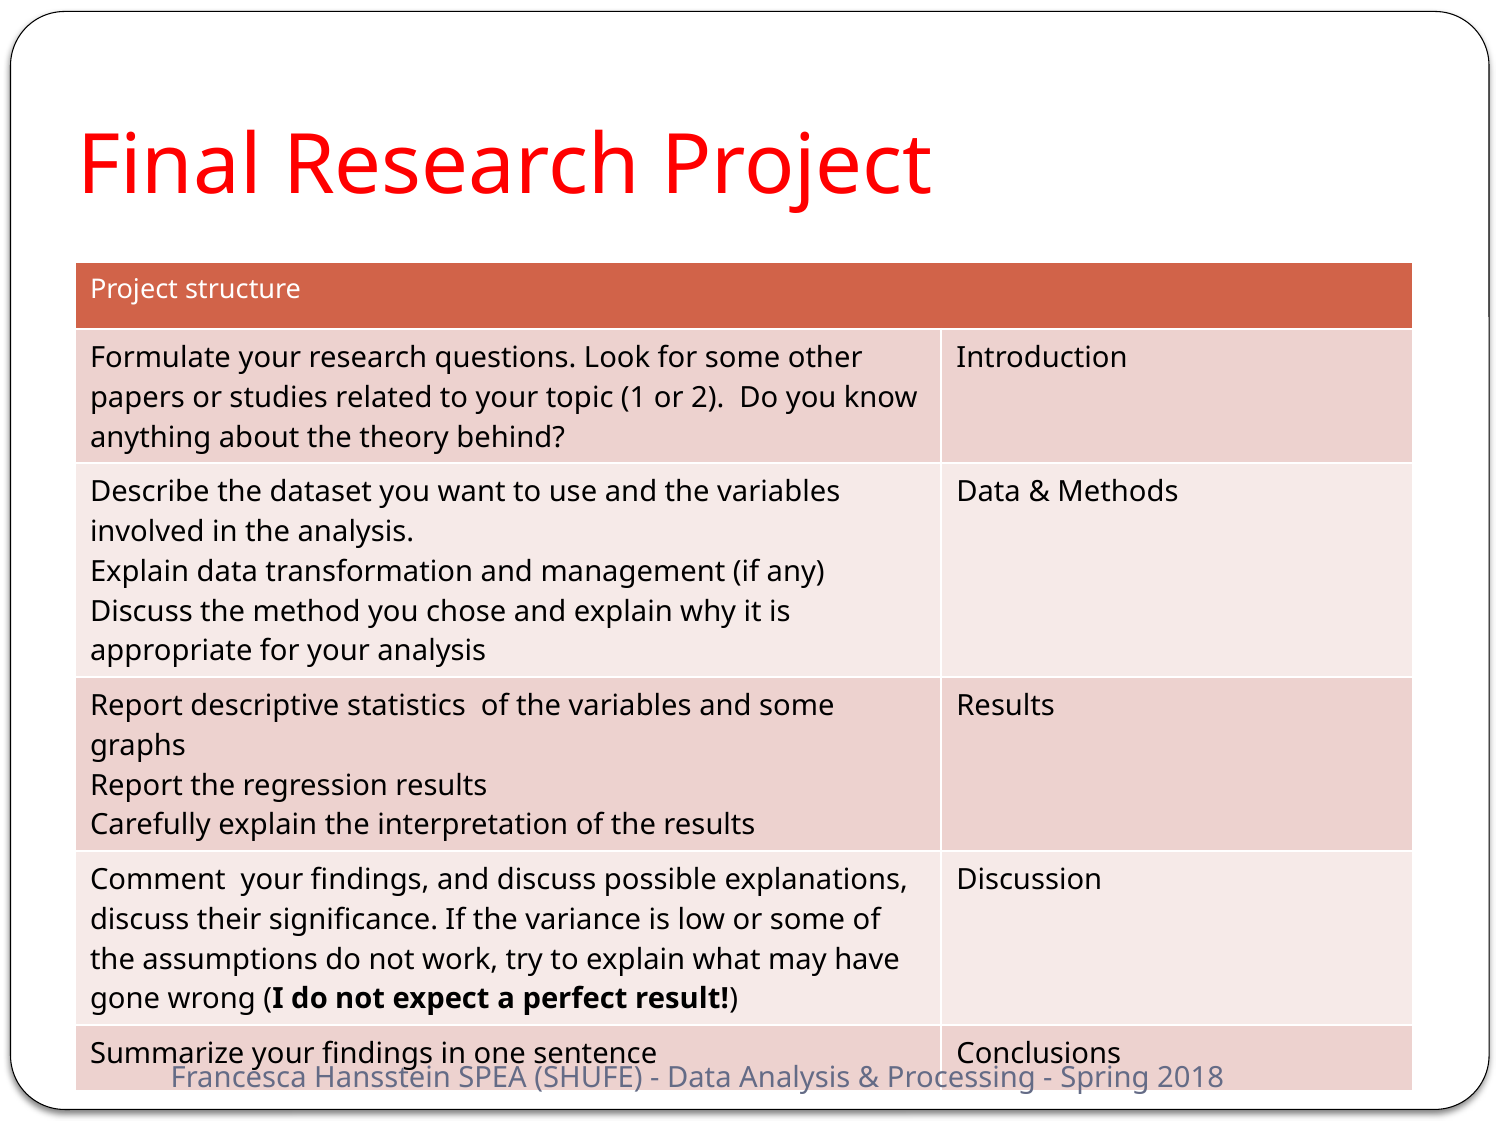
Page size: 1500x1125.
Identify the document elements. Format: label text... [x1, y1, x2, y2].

table_cell Report descriptive statistics of the variables and some graphs Report the regression results Carefully explain the interpretation of the results [76, 678, 940, 850]
table_cell Comment your findings, and discuss possible explanations, discuss their significance. If the variance is low or some of the assumptions do not work, try to explain what may have gone wrong (I do not expect a perfect result!) [76, 852, 940, 1024]
table_cell Conclusions [942, 1026, 1412, 1090]
footer Francesca Hansstein SPEA (SHUFE) - Data Analysis & Processing - Spring 2018 [155, 1045, 1394, 1106]
table_cell Describe the dataset you want to use and the variables involved in the analysis. Explain data transformation and management (if any) Discuss the method you chose and explain why it is appropriate for your analysis [76, 464, 940, 676]
table_cell Formulate your research questions. Look for some other papers or studies related to your topic (1 or 2). Do you know anything about the theory behind? [76, 330, 940, 462]
title Final Research Project [62, 37, 1338, 225]
table_cell Discussion [942, 852, 1412, 1024]
table_cell Introduction [942, 330, 1412, 462]
table_cell Summarize your findings in one sentence [76, 1026, 940, 1090]
table_header Project structure [76, 263, 1412, 328]
table_cell Results [942, 678, 1412, 850]
table_cell Data & Methods [942, 464, 1412, 676]
